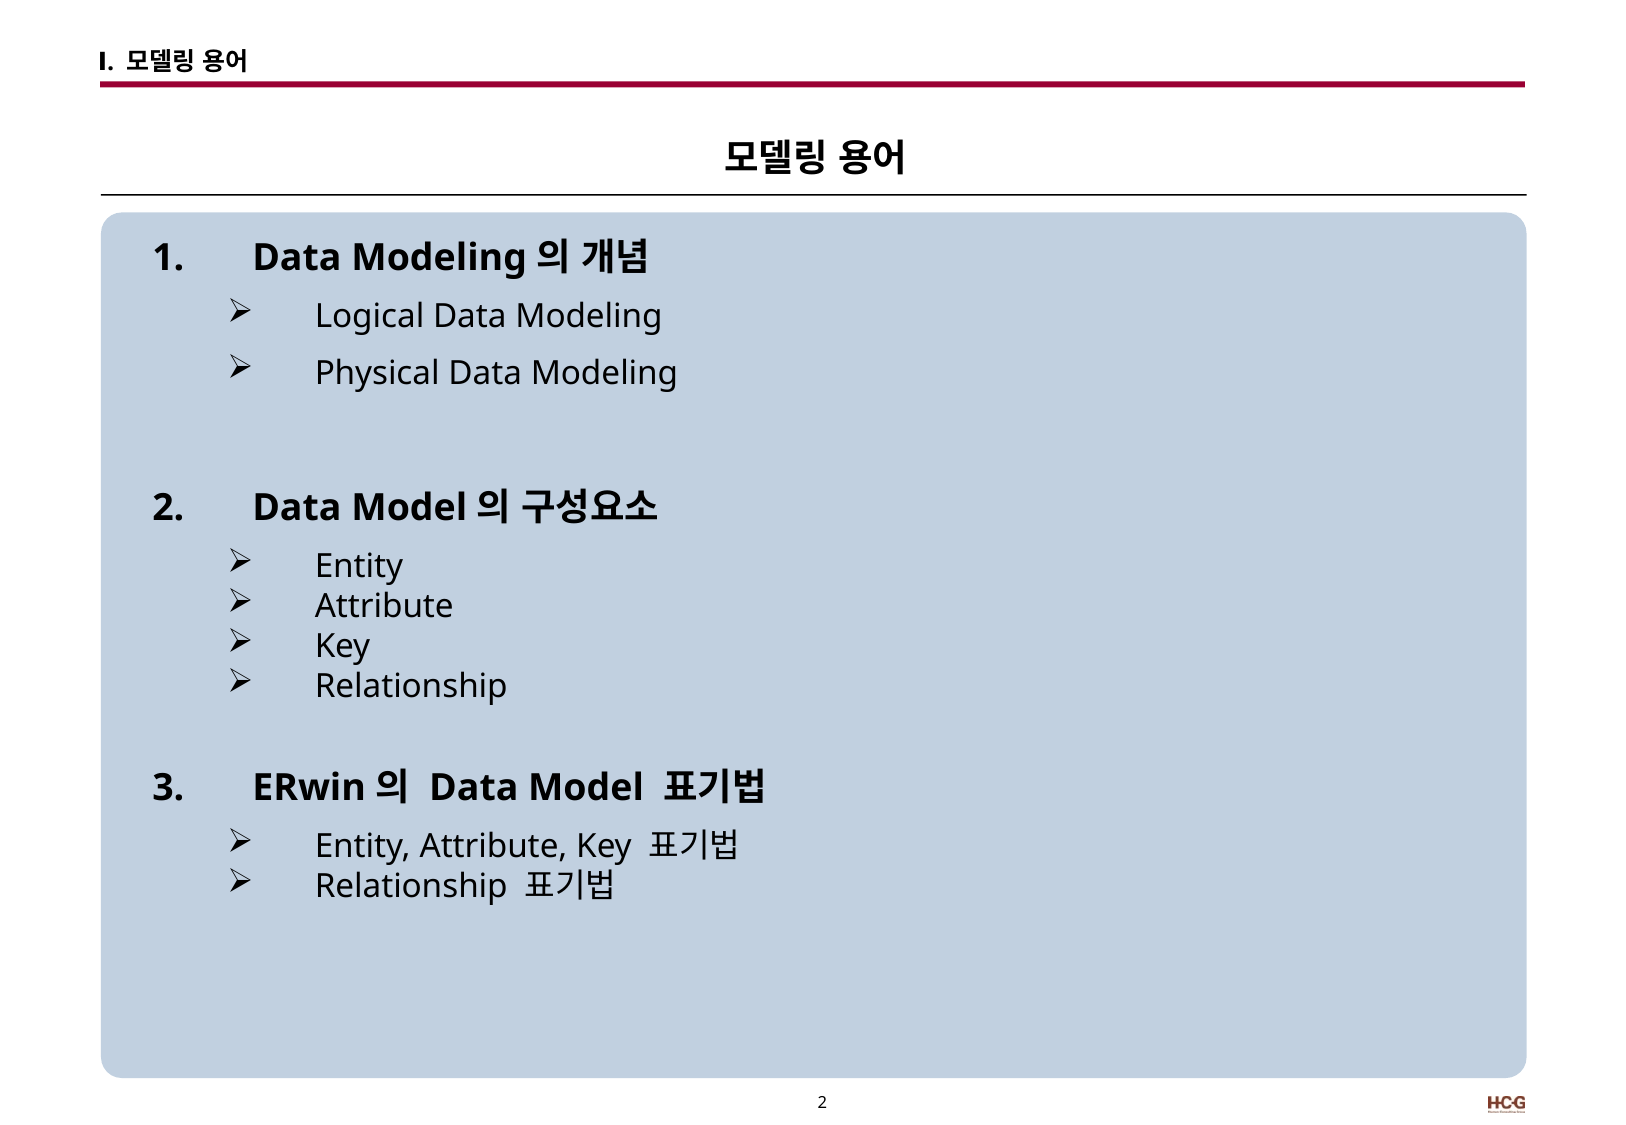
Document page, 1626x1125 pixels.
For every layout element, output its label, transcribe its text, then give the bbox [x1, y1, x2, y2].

list Data Modeling의 개념 Logical Data Modeling Physical Data Modeling Data Model의 구성요소 Entity Attribute Key Relationship ERwin의 Data Model 표기법 Entity, Attribute, Key 표기법 Relationship 표기법 [137, 224, 1413, 1038]
title Ⅰ. 모델링 용어 [82, 36, 1543, 84]
text_box [100, 212, 1527, 1079]
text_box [100, 125, 1527, 196]
picture [1488, 1096, 1525, 1113]
